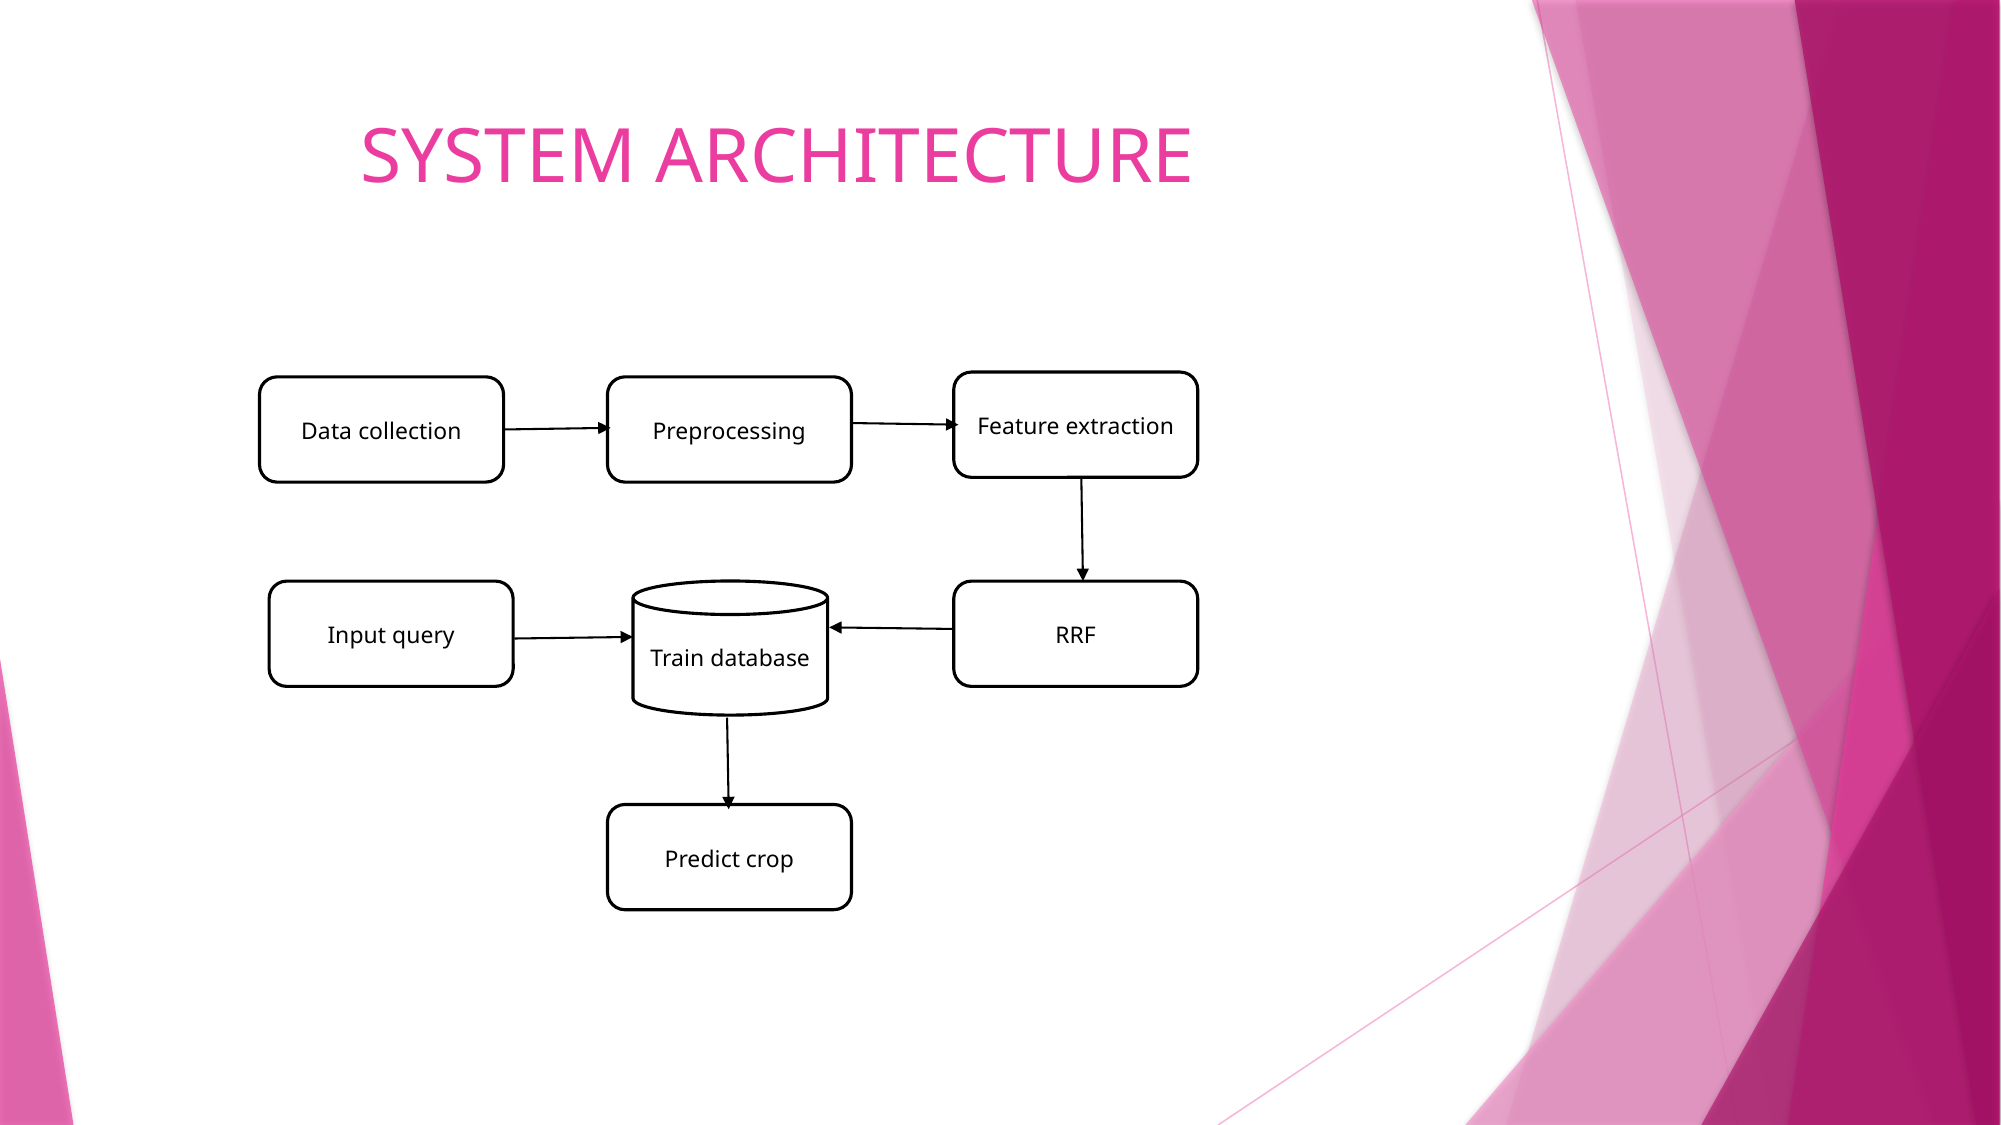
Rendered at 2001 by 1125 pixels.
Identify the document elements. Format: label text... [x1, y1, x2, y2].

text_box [259, 371, 1199, 911]
title SYSTEM ARCHITECTURE [111, 99, 1522, 236]
